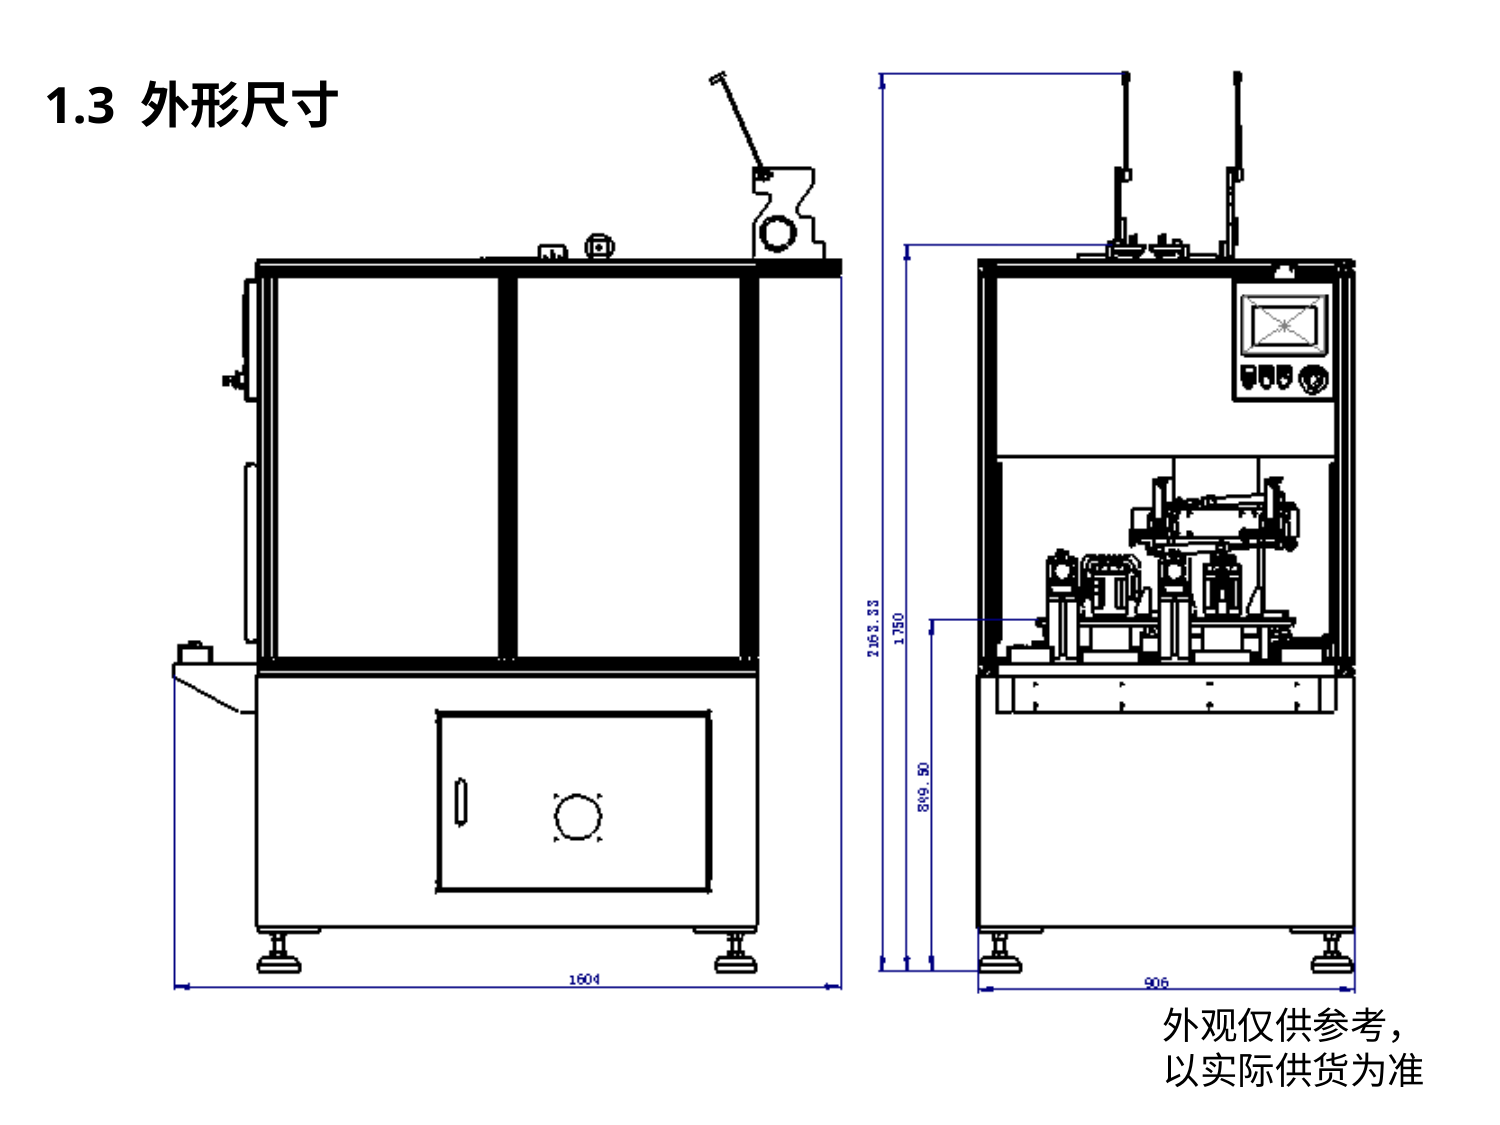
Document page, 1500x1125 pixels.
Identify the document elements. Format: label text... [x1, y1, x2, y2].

text_box 1.3 外形尺寸 [29, 66, 145, 142]
picture [147, 66, 1377, 1004]
text_box 外观仅供参考，以实际供货为准 [1147, 994, 1455, 1100]
